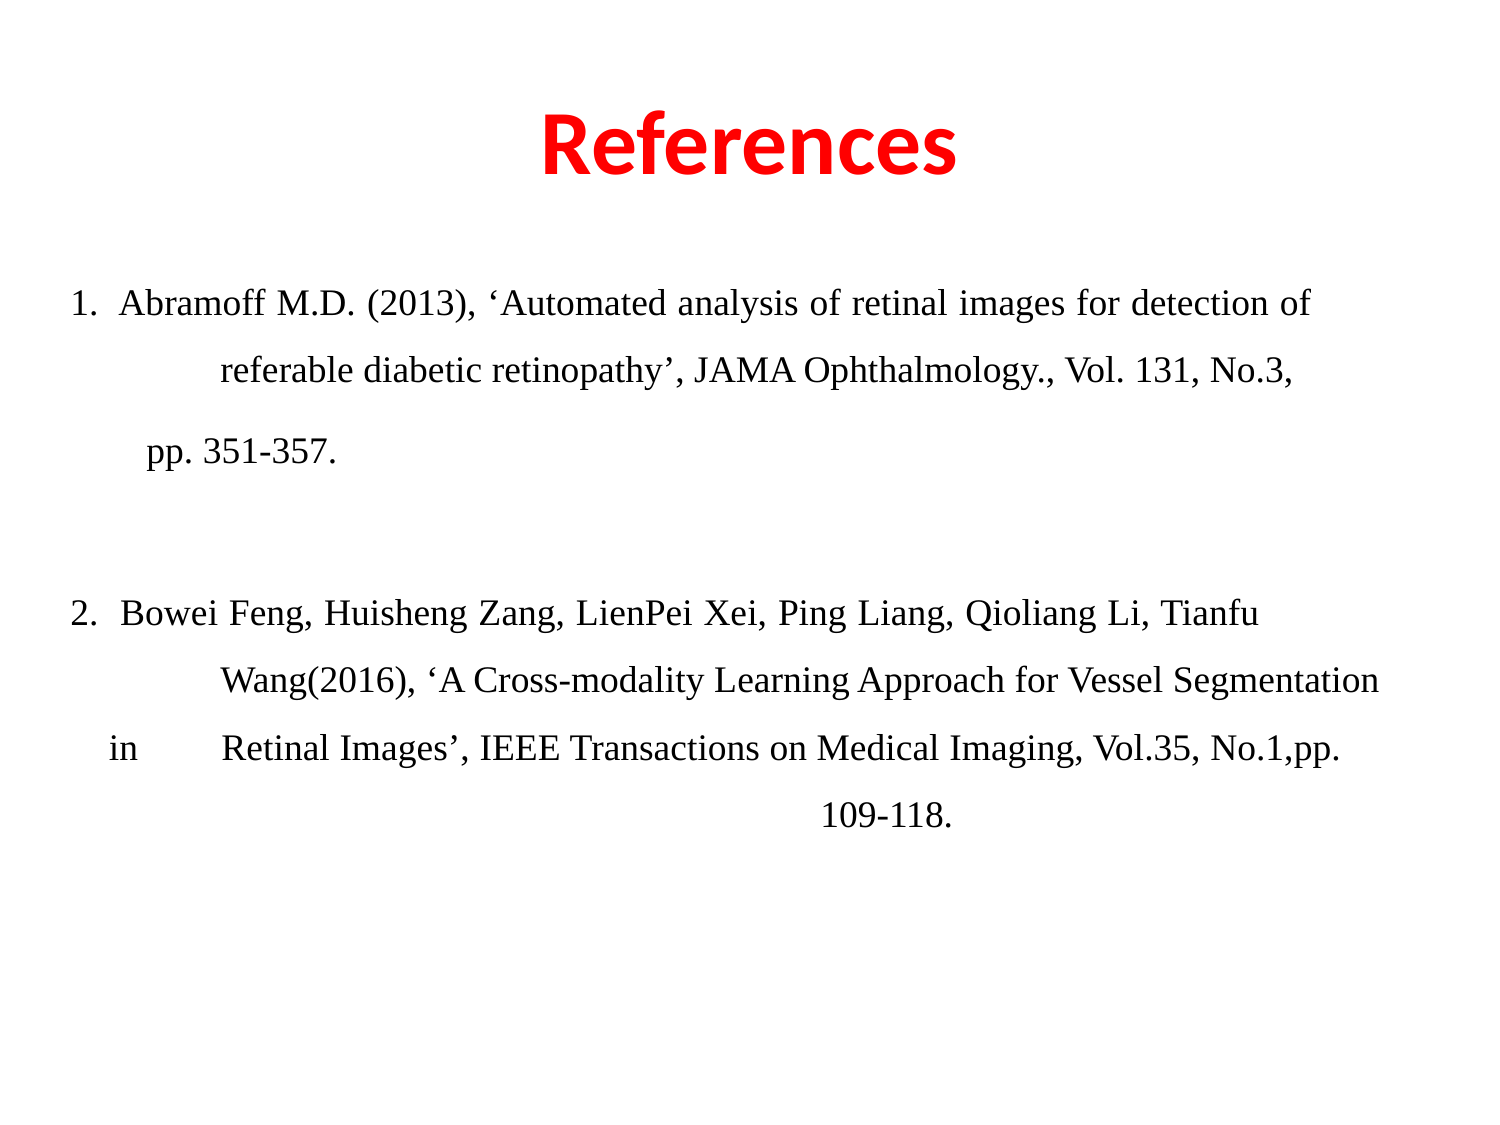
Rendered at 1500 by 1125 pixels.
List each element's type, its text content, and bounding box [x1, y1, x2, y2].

text_box 1. Abramoff M.D. (2013), ‘Automated analysis of retinal images for detection of referable diabetic retinopathy’, JAMA Ophthalmology., Vol. 131, No.3, pp. 351-357. 2. Bowei Feng, Huisheng Zang, LienPei Xei, Ping Liang, Qioliang Li, Tianfu Wang(2016), ‘A Cross-modality Learning Approach for Vessel Segmentation in Retinal Images’, IEEE Transactions on Medical Imaging, Vol.35, No.1,pp. 109-118. [55, 248, 1405, 990]
text_box References [75, 45, 1425, 232]
